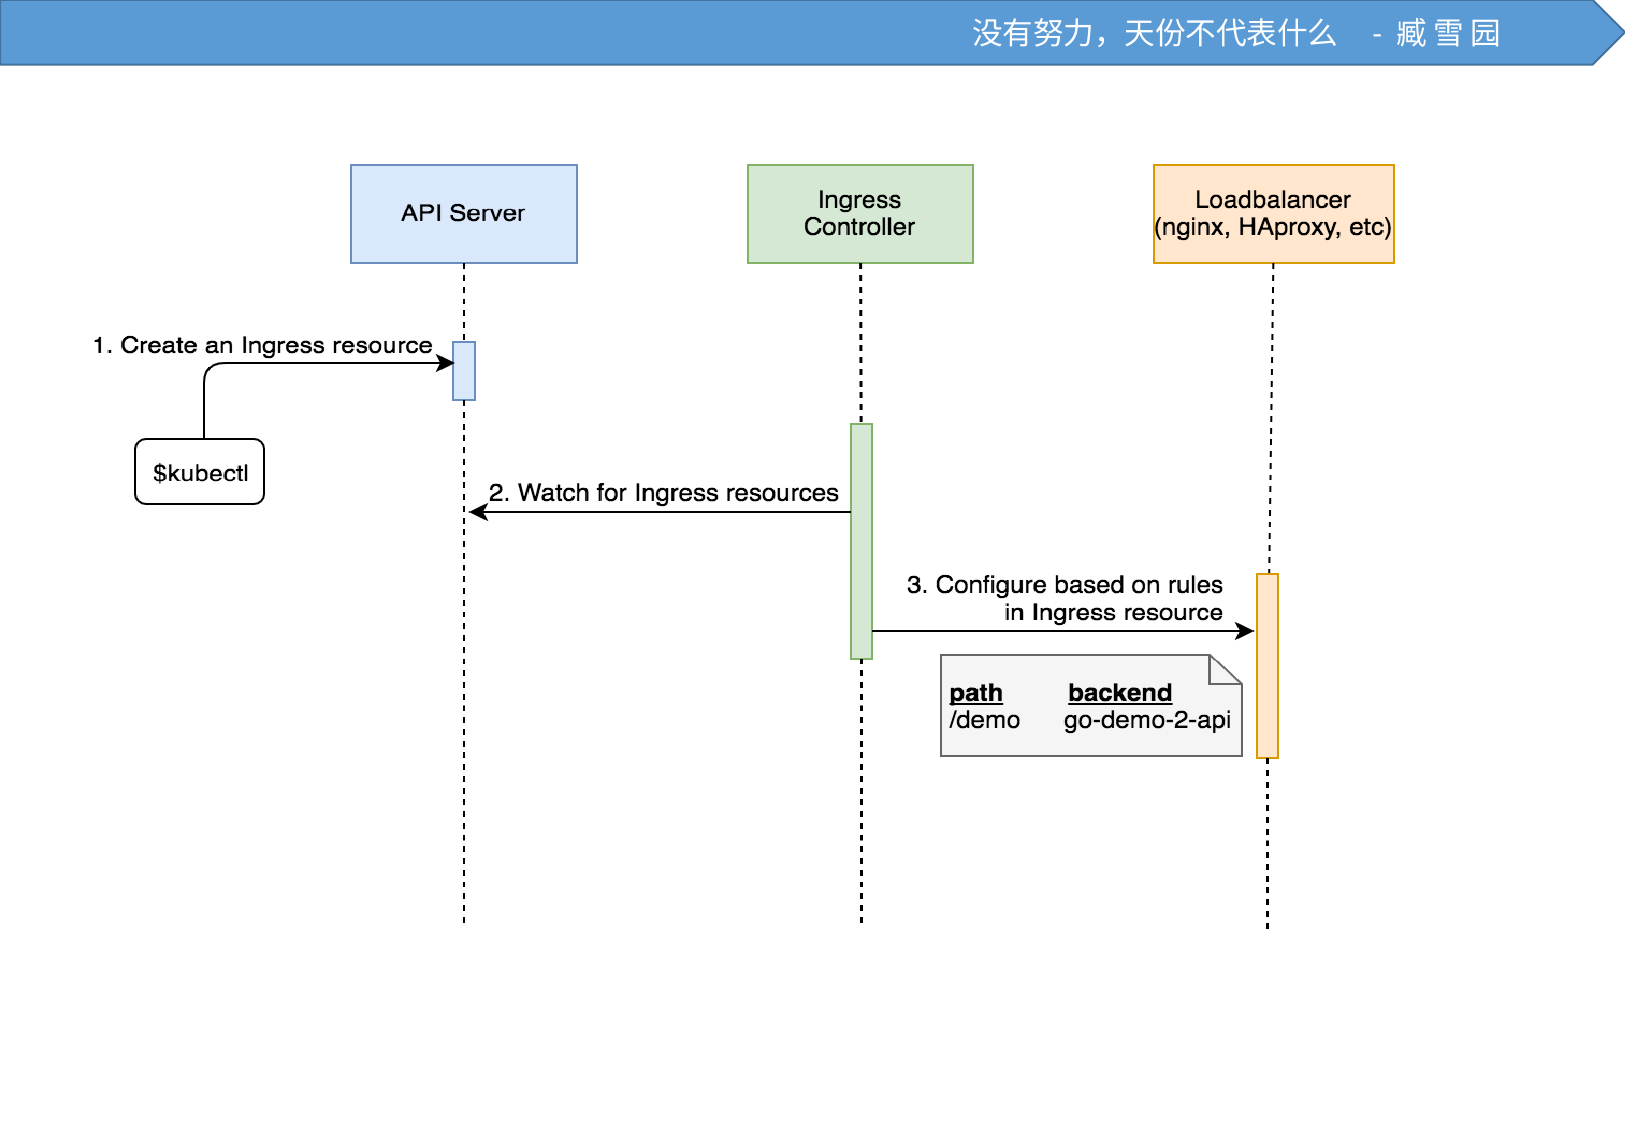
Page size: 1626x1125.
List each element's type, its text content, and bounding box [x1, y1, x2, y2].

text_box 没有努力，天份不代表什么 - 臧 雪 园 [0, 0, 1625, 66]
picture [93, 164, 1398, 931]
